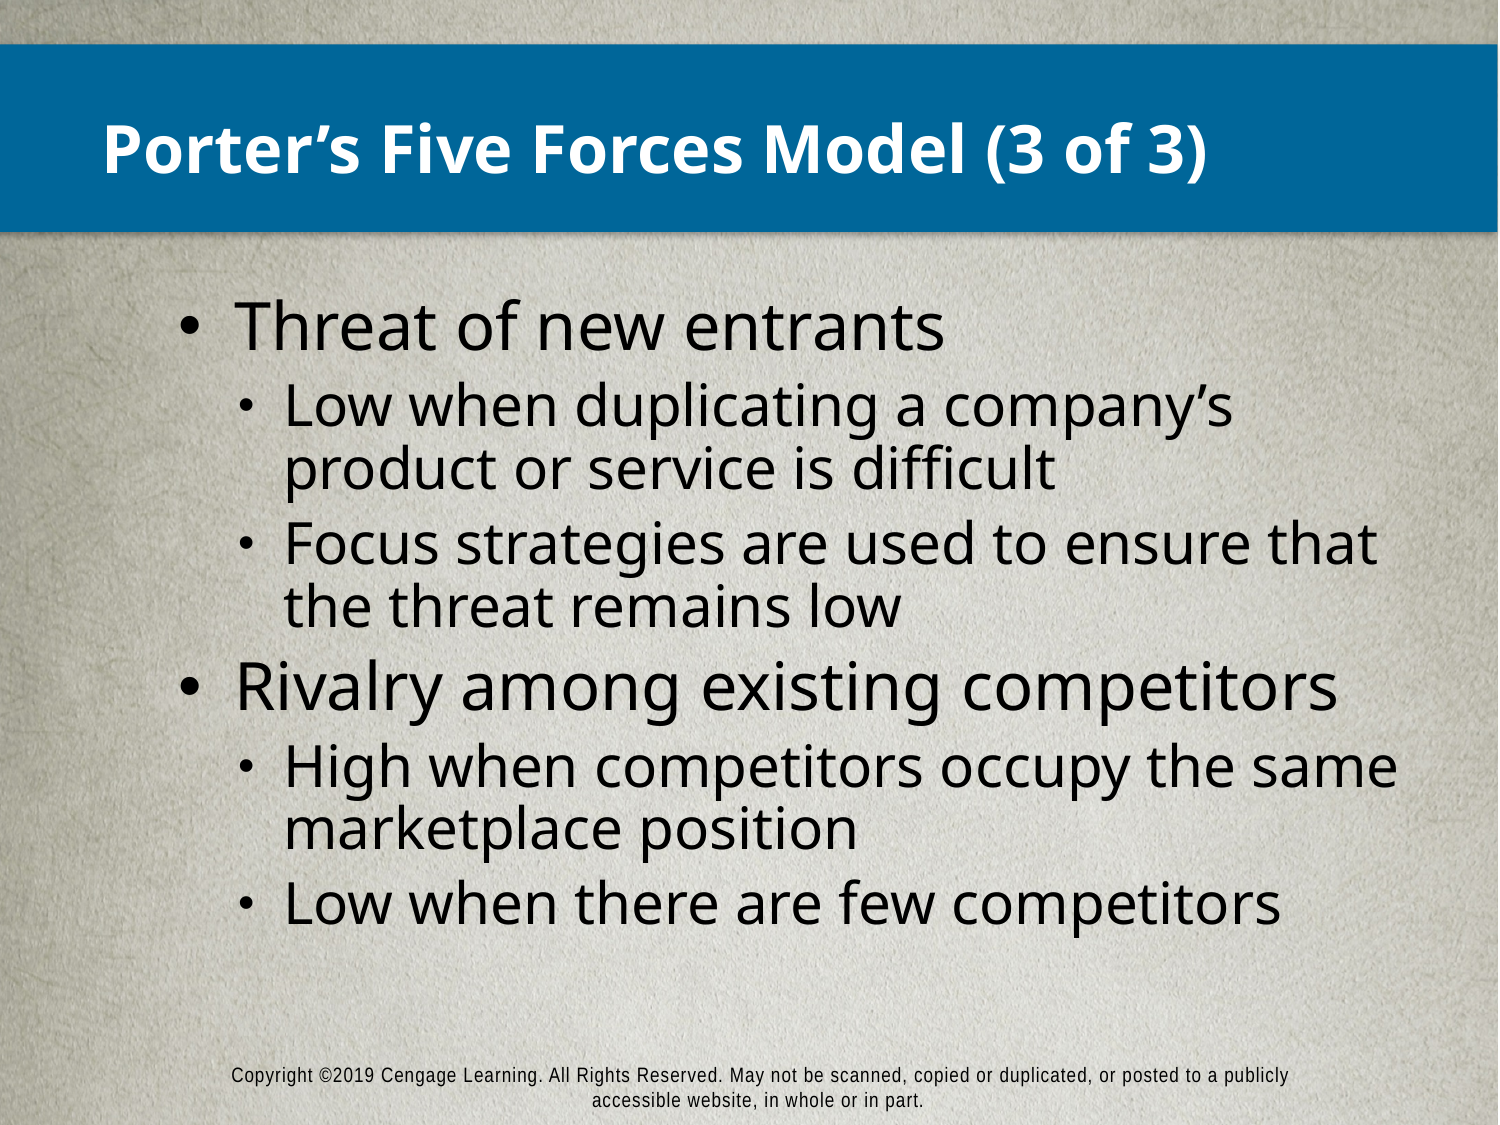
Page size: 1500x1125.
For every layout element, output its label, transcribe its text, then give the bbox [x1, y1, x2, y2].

picture [0, 0, 1498, 44]
title Porter’s Five Forces Model (3 of 3) [86, 75, 1437, 220]
list Threat of new entrants Low when duplicating a company’s product or service is difficult Focus strategies are used to ensure that the threat remains low Rivalry among existing competitors High when competitors occupy the same marketplace position Low when there are few competitors [163, 285, 1447, 945]
picture [0, 233, 1498, 1123]
